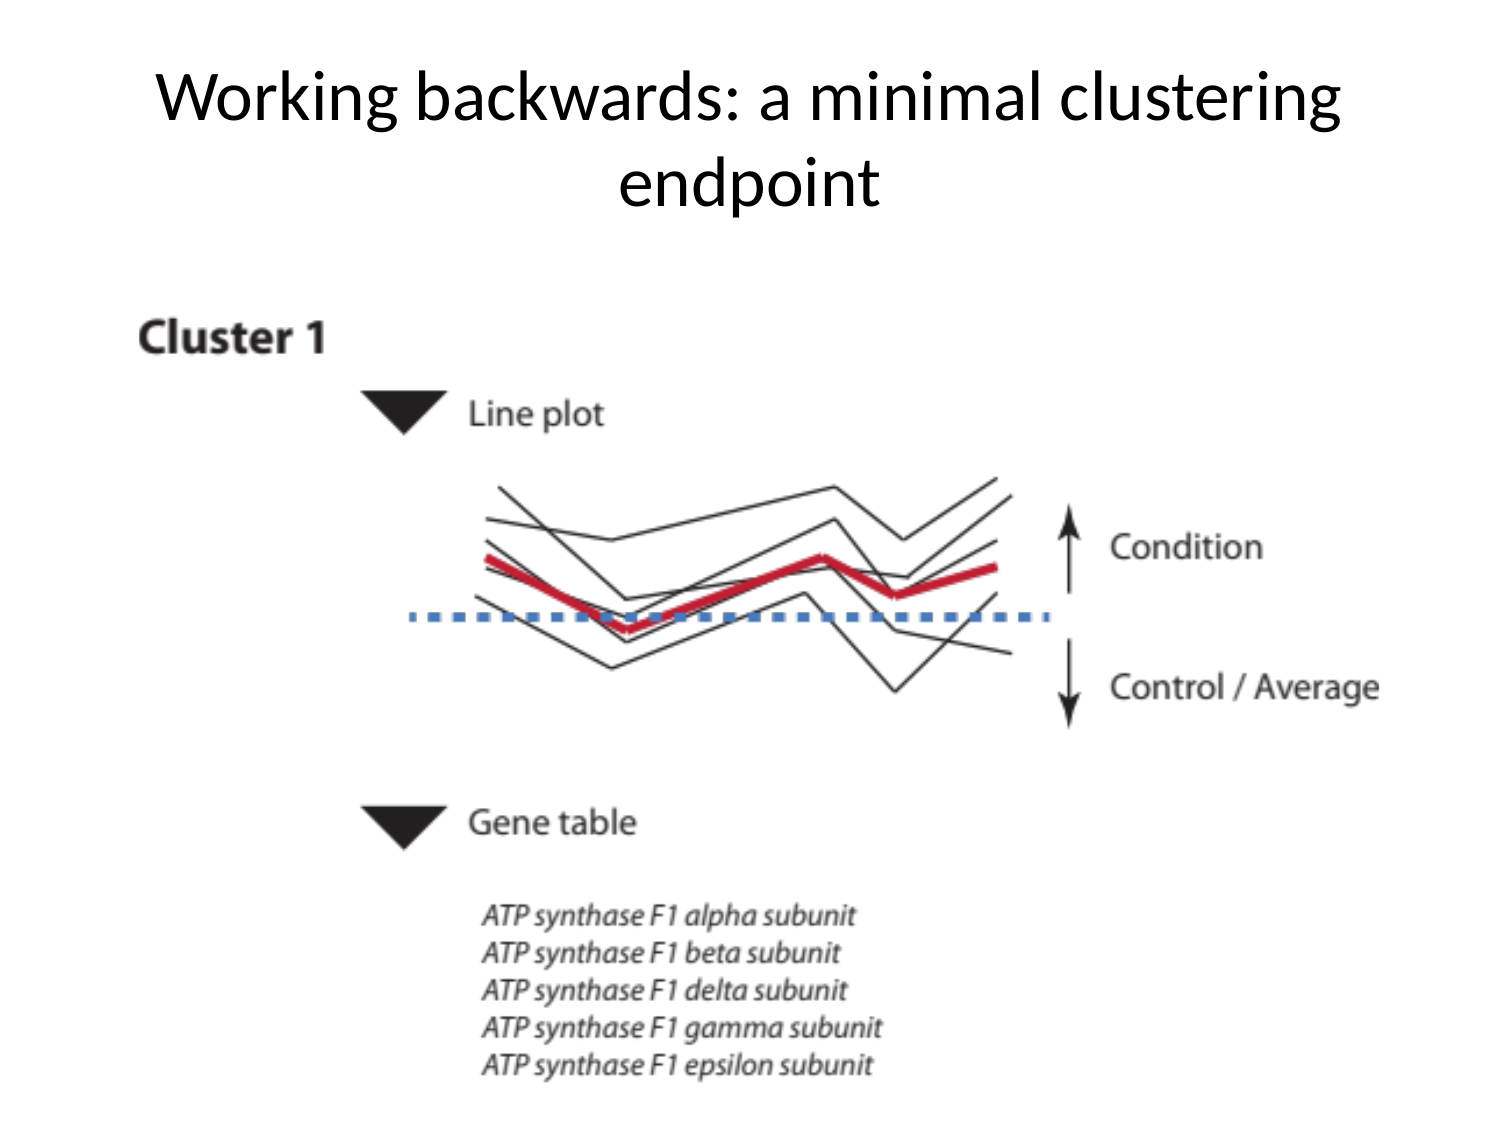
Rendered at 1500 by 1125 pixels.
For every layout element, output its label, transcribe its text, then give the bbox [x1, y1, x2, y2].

picture [138, 312, 1380, 1115]
title Working backwards: a minimal clustering endpoint [75, 41, 1425, 229]
